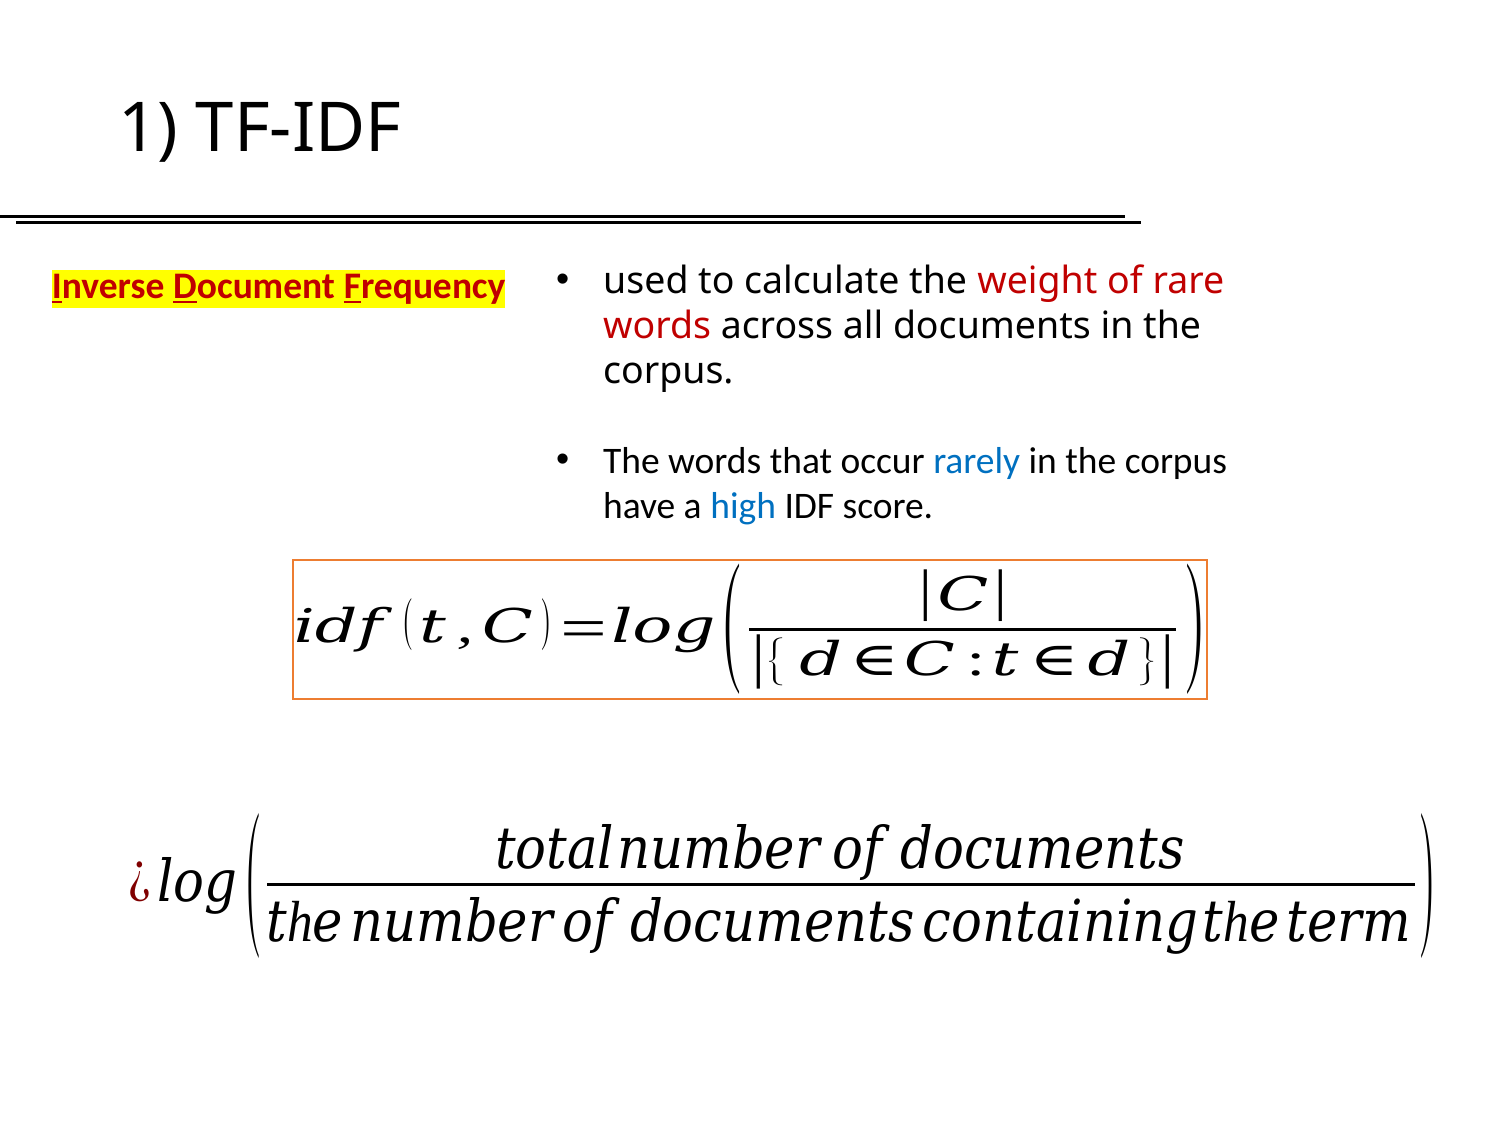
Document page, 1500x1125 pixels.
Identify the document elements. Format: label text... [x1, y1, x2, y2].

text_box Inverse Document Frequency [37, 253, 521, 314]
text_box used to calculate the weight of rare words across all documents in the corpus. The words that occur rarely in the corpus have a high IDF score. [541, 248, 1292, 534]
text_box 1) TF-IDF [103, 59, 1397, 199]
